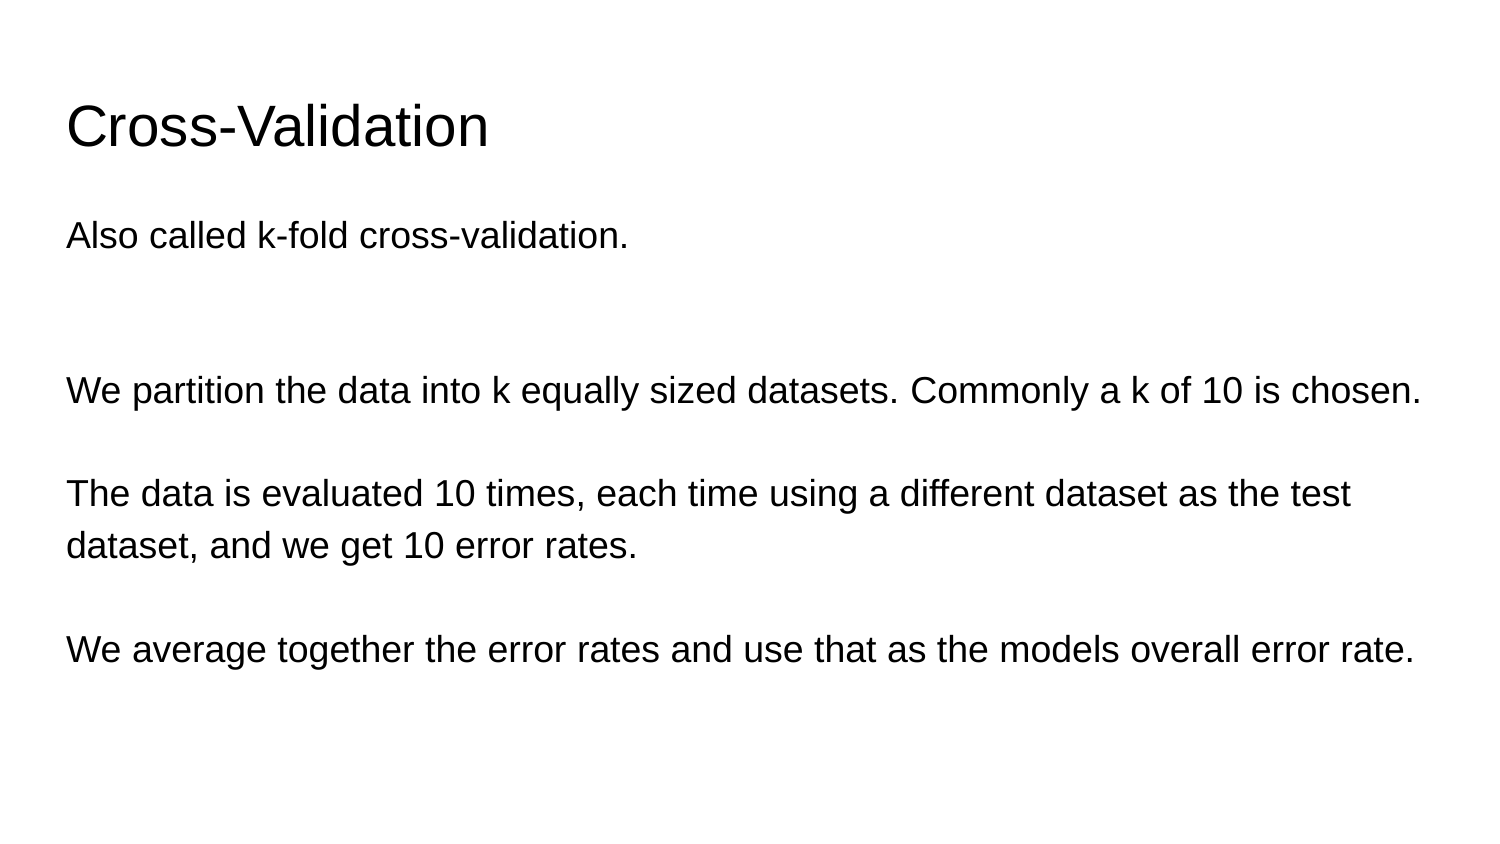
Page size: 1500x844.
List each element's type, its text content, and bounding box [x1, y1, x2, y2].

title Cross-Validation [51, 72, 1449, 167]
list Also called k-fold cross-validation. We partition the data into k equally sized datasets. Commonly a k of 10 is chosen. The data is evaluated 10 times, each time using a different dataset as the test dataset, and we get 10 error rates. We average together the error rates and use that as the models overall error rate. [51, 189, 1449, 750]
